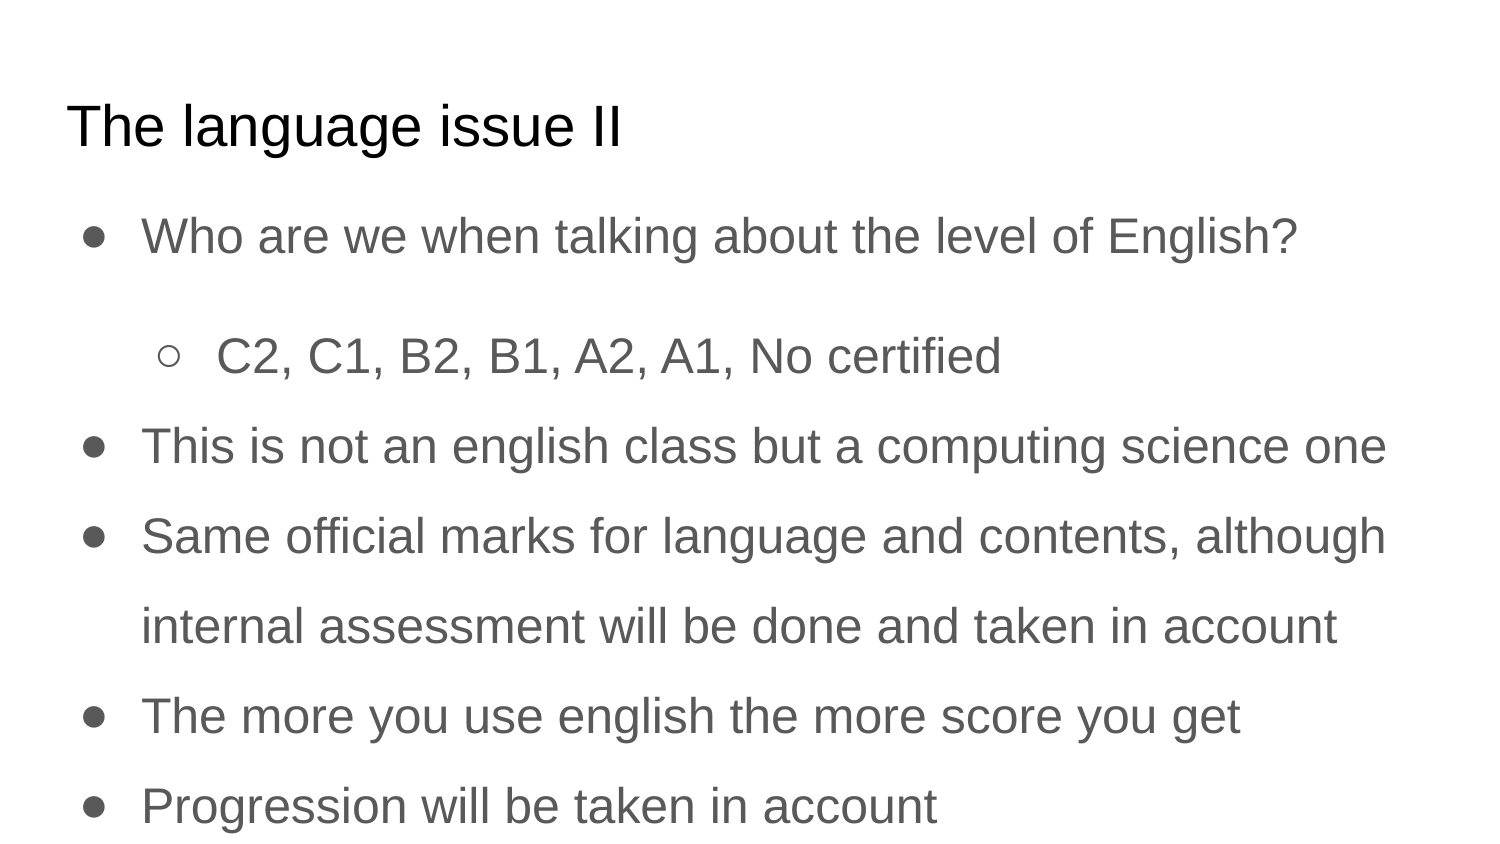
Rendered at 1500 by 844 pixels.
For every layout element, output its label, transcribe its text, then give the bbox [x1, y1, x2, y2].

list Who are we when talking about the level of English? C2, C1, B2, B1, A2, A1, No certified This is not an english class but a computing science one Same official marks for language and contents, although internal assessment will be done and taken in account The more you use english the more score you get Progression will be taken in account [51, 189, 1449, 750]
title The language issue II [51, 72, 1449, 167]
